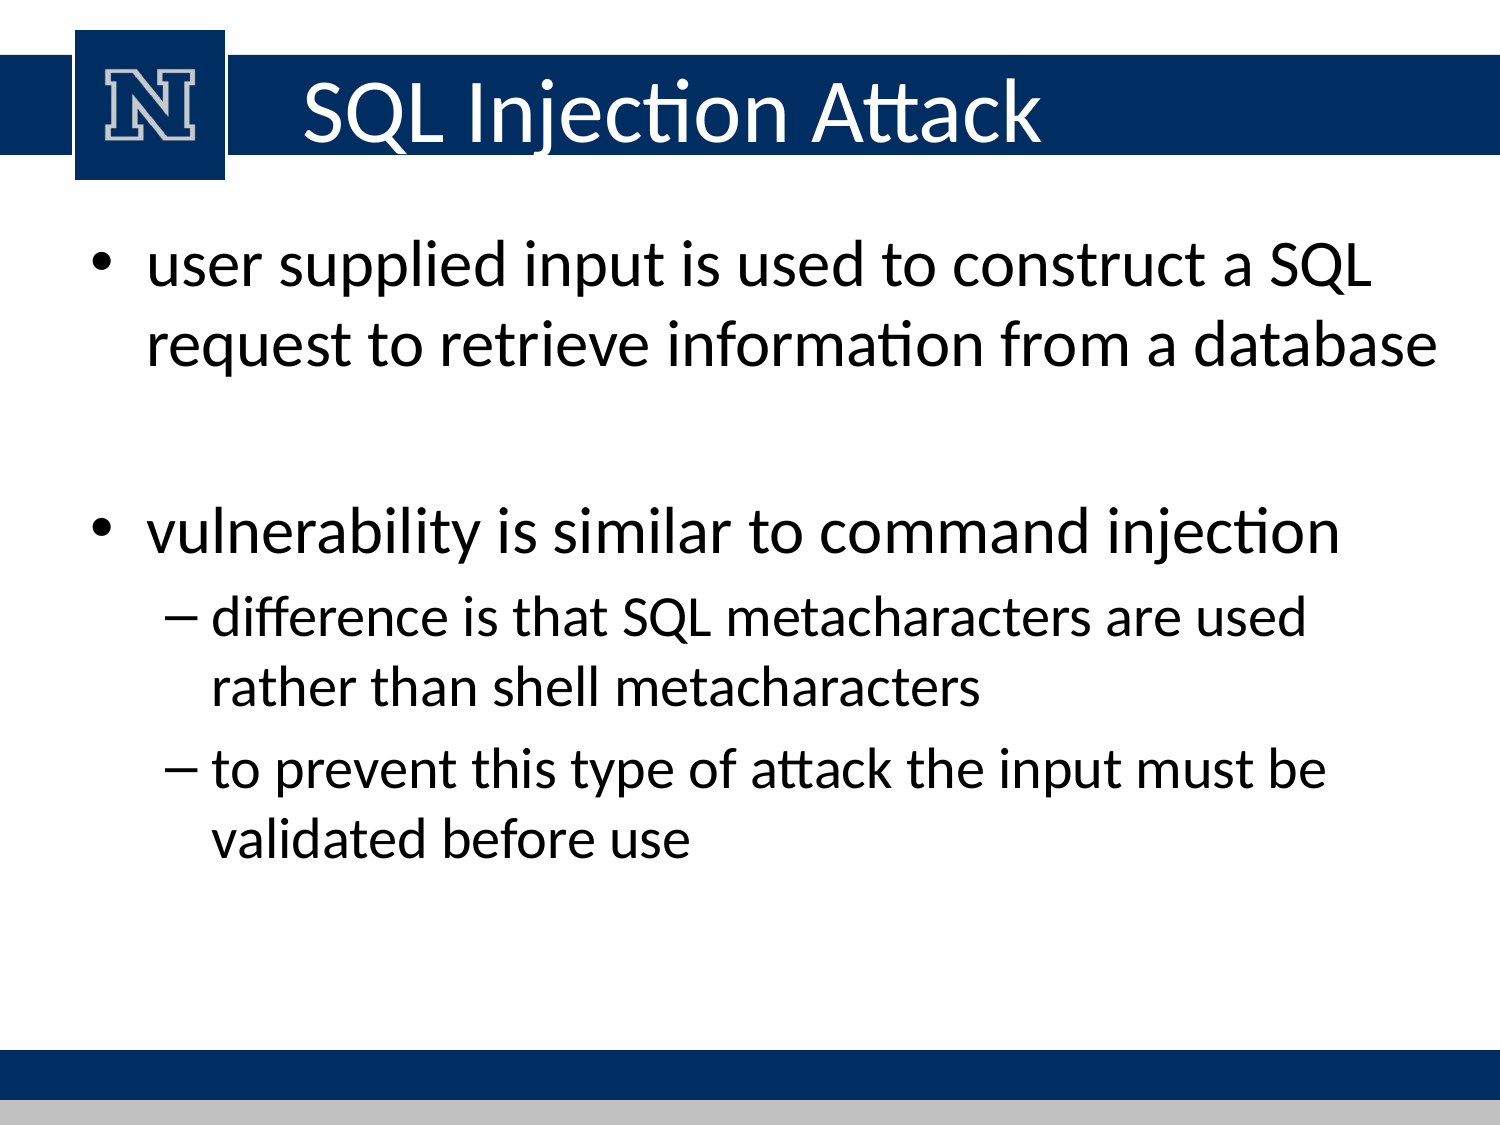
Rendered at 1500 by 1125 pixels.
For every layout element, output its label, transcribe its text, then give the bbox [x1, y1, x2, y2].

list user supplied input is used to construct a SQL request to retrieve information from a database vulnerability is similar to command injection difference is that SQL metacharacters are used rather than shell metacharacters to prevent this type of attack the input must be validated before use [75, 212, 1471, 1005]
title SQL Injection Attack [287, 12, 1475, 200]
picture [75, 30, 225, 180]
